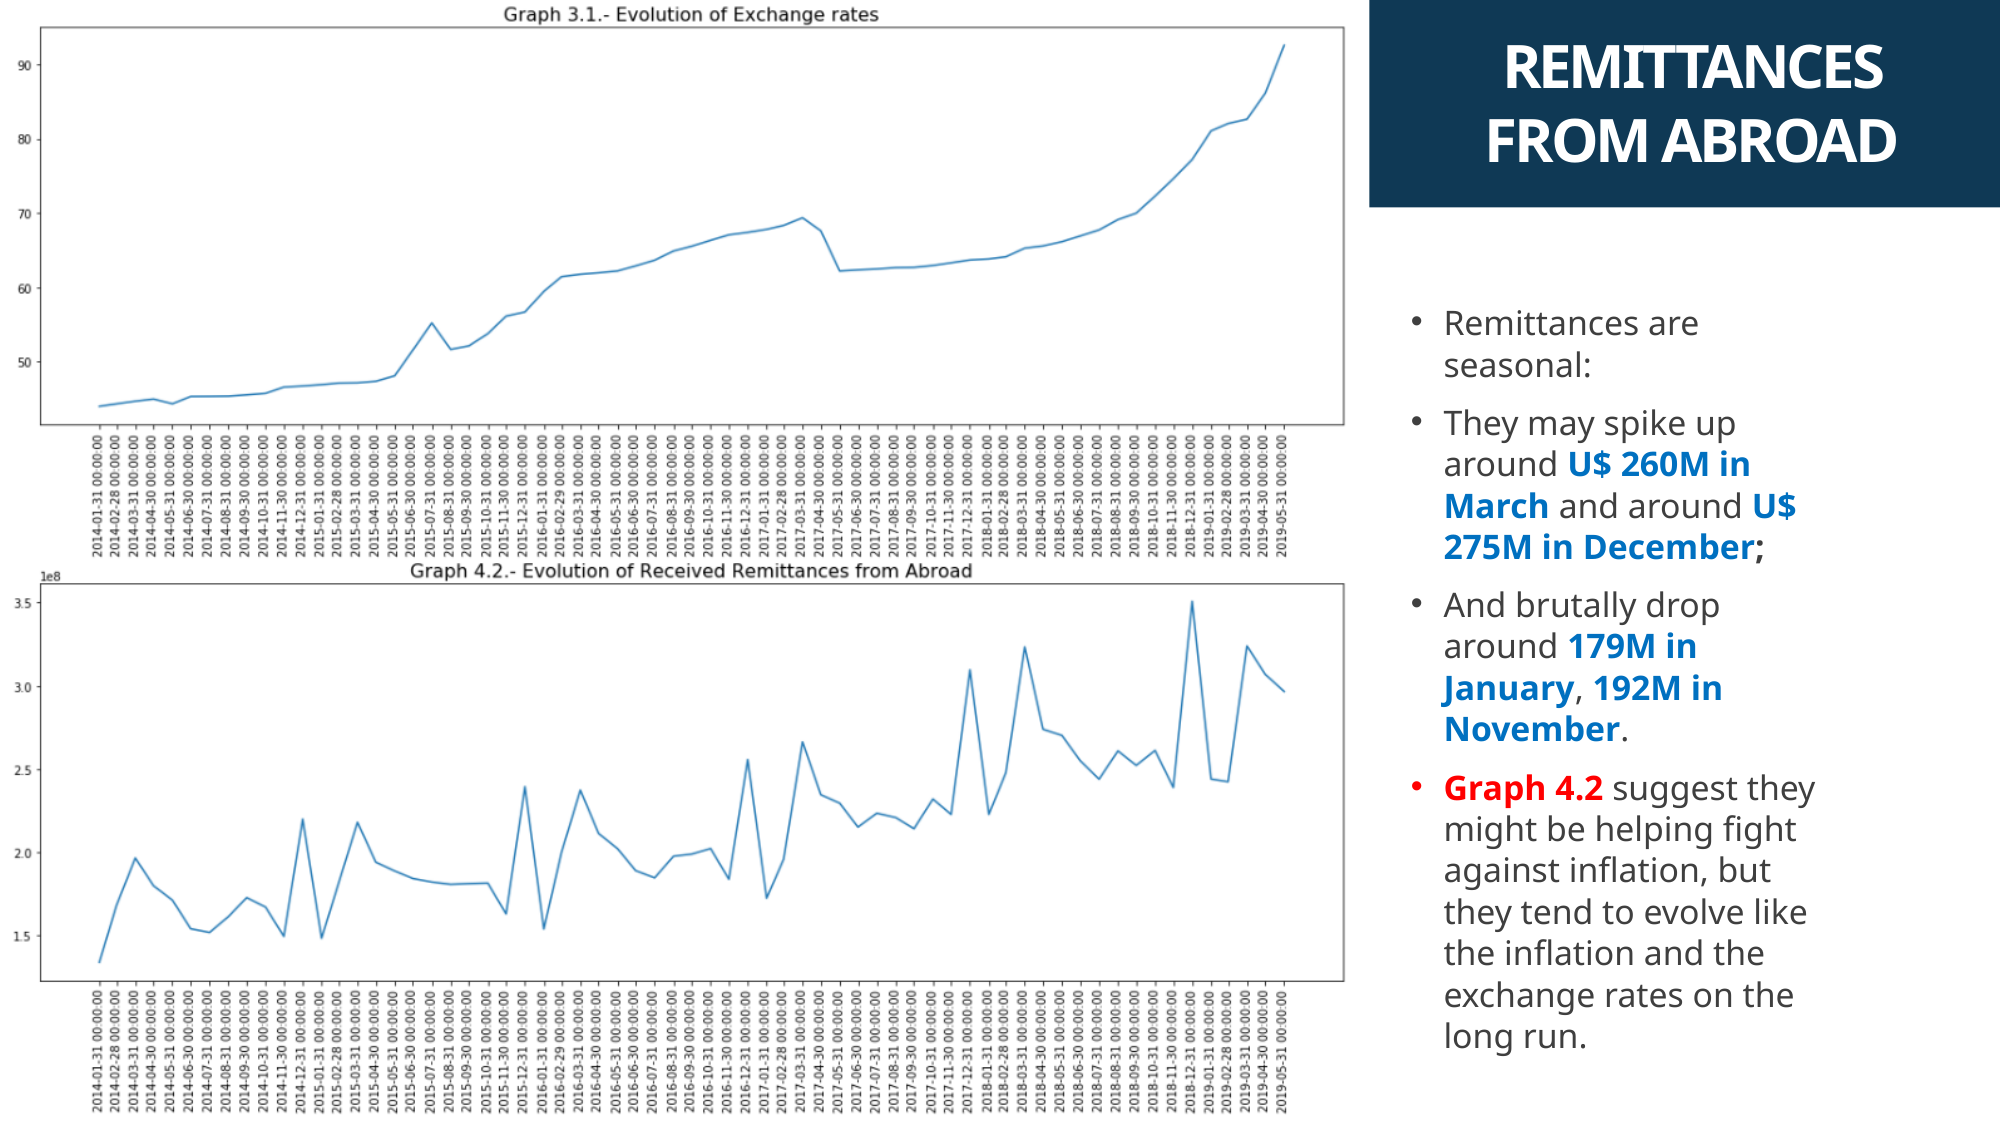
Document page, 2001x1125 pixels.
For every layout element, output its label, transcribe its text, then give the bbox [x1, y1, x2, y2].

list REMITTANCES FROM ABROAD [1369, 0, 2000, 208]
picture [0, 0, 1359, 1125]
text_box Remittances are seasonal: They may spike up around U$ 260M in March and around U$ 275M in December; And brutally drop around 179M in January, 192M in November. Graph 4.2 suggest they might be helping fight against inflation, but they tend to evolve like the inflation and the exchange rates on the long run. [1396, 295, 1845, 1071]
